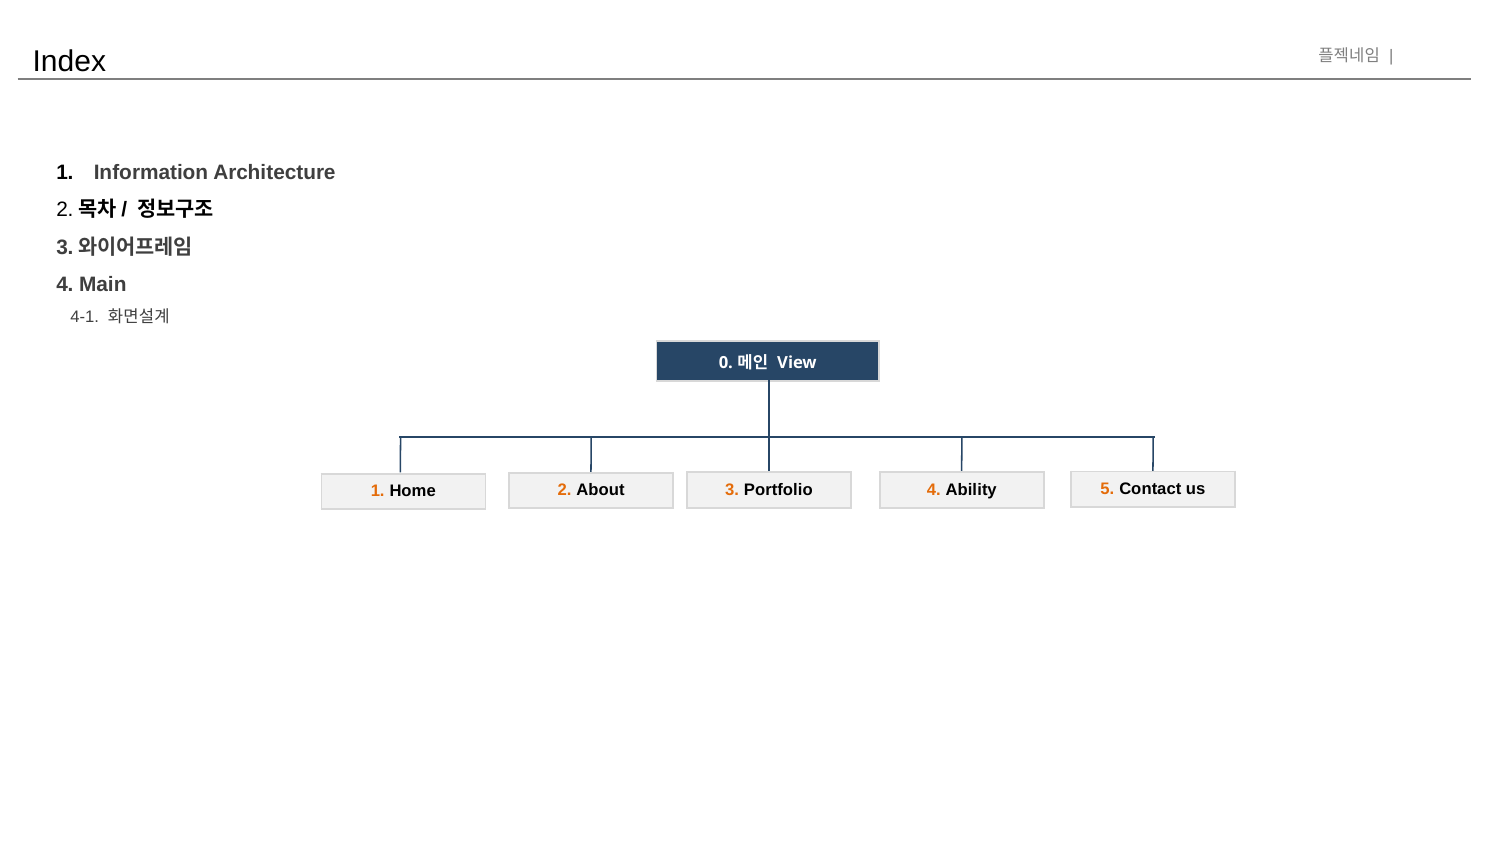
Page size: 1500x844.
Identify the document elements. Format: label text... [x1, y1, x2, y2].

table_header 4. Ability [881, 473, 1043, 507]
table_header 3. Portfolio [688, 473, 850, 507]
title Index [17, 33, 1223, 80]
table_header 0.메인 View [657, 342, 878, 380]
table_header 1. Home [322, 475, 485, 508]
text_box Information Architecture 2.목차/ 정보구조 3.와이어프레임 4. Main 4-1. 화면설계 [41, 138, 376, 649]
table_header 5. Contact us [1072, 472, 1234, 506]
table_header 2. About [510, 474, 672, 507]
